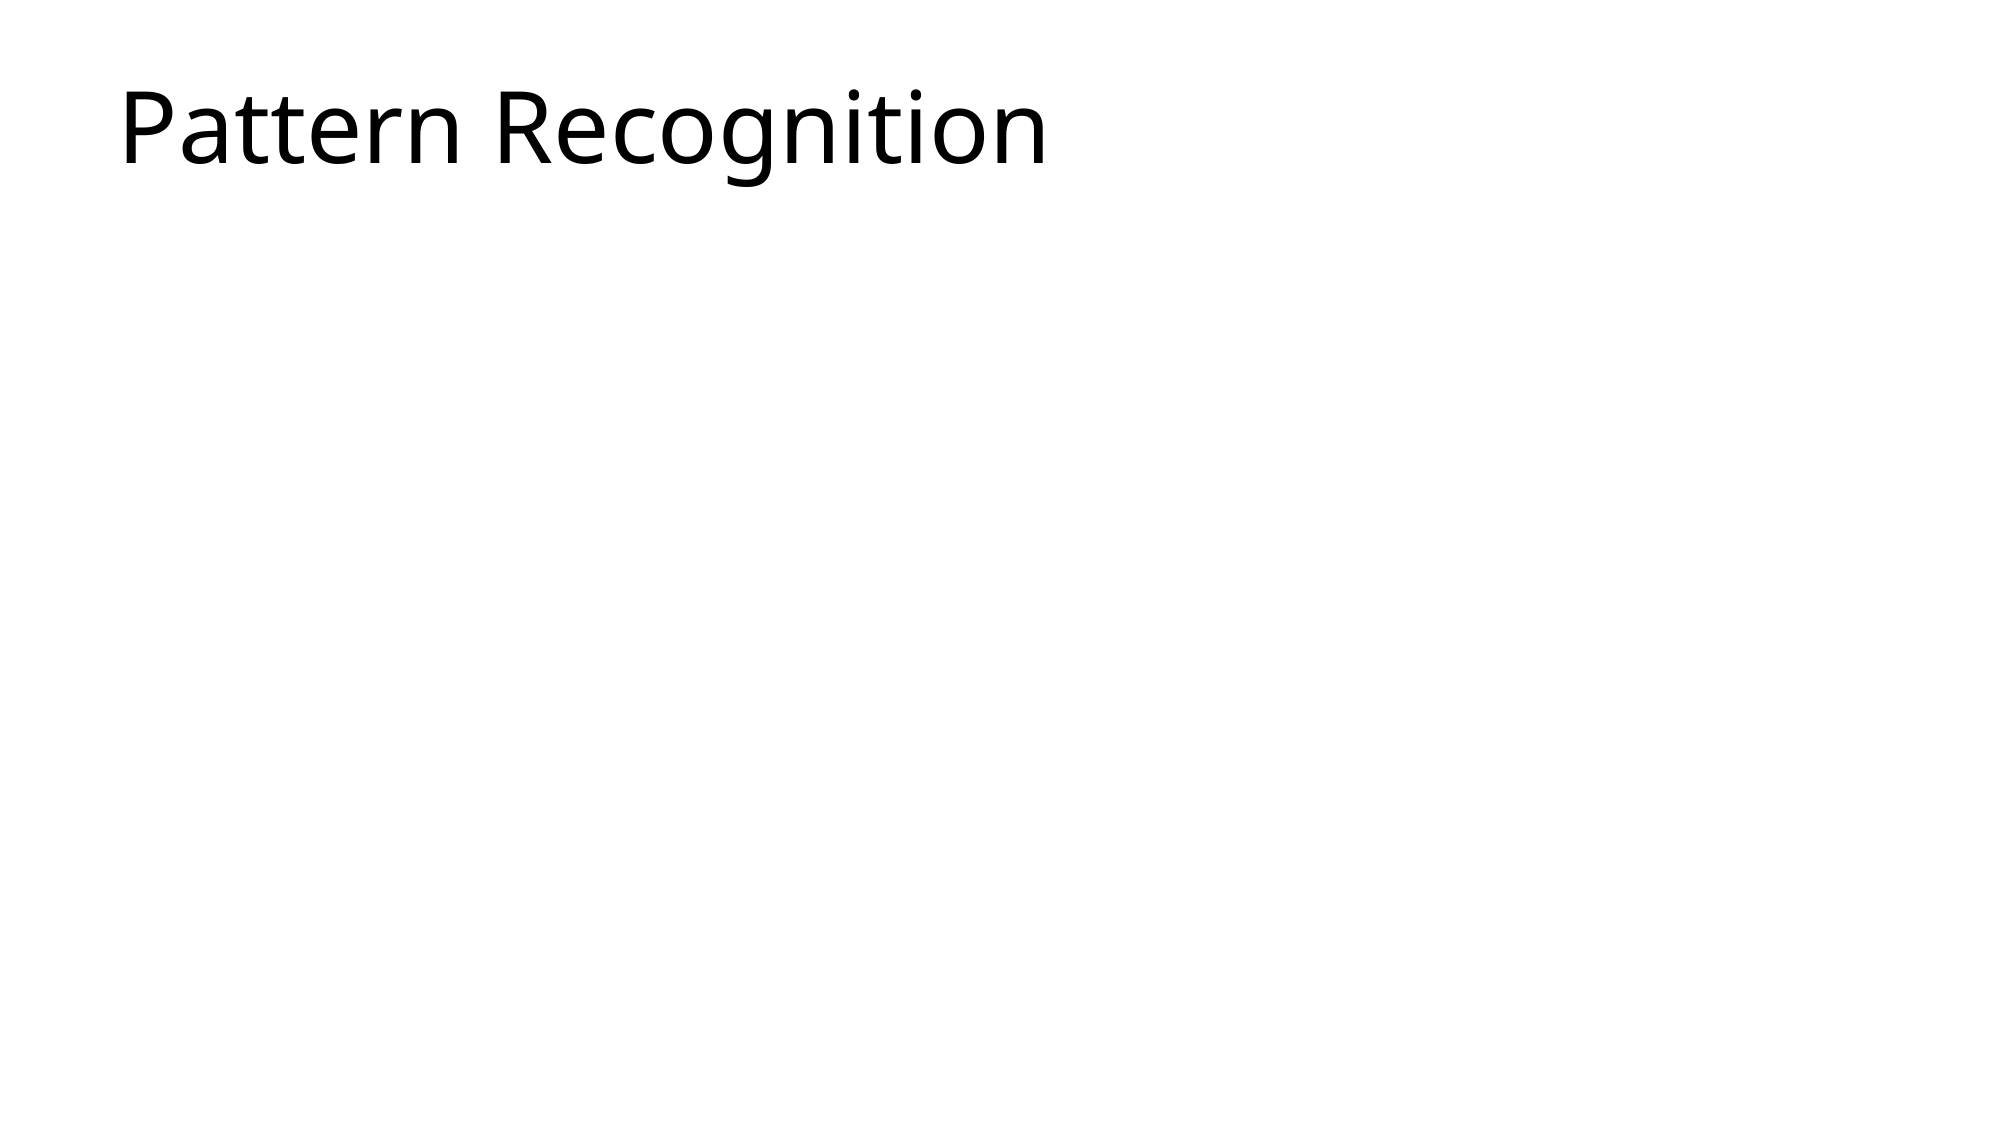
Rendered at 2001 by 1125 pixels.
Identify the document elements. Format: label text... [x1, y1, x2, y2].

title Pattern Recognition [102, 59, 1603, 194]
